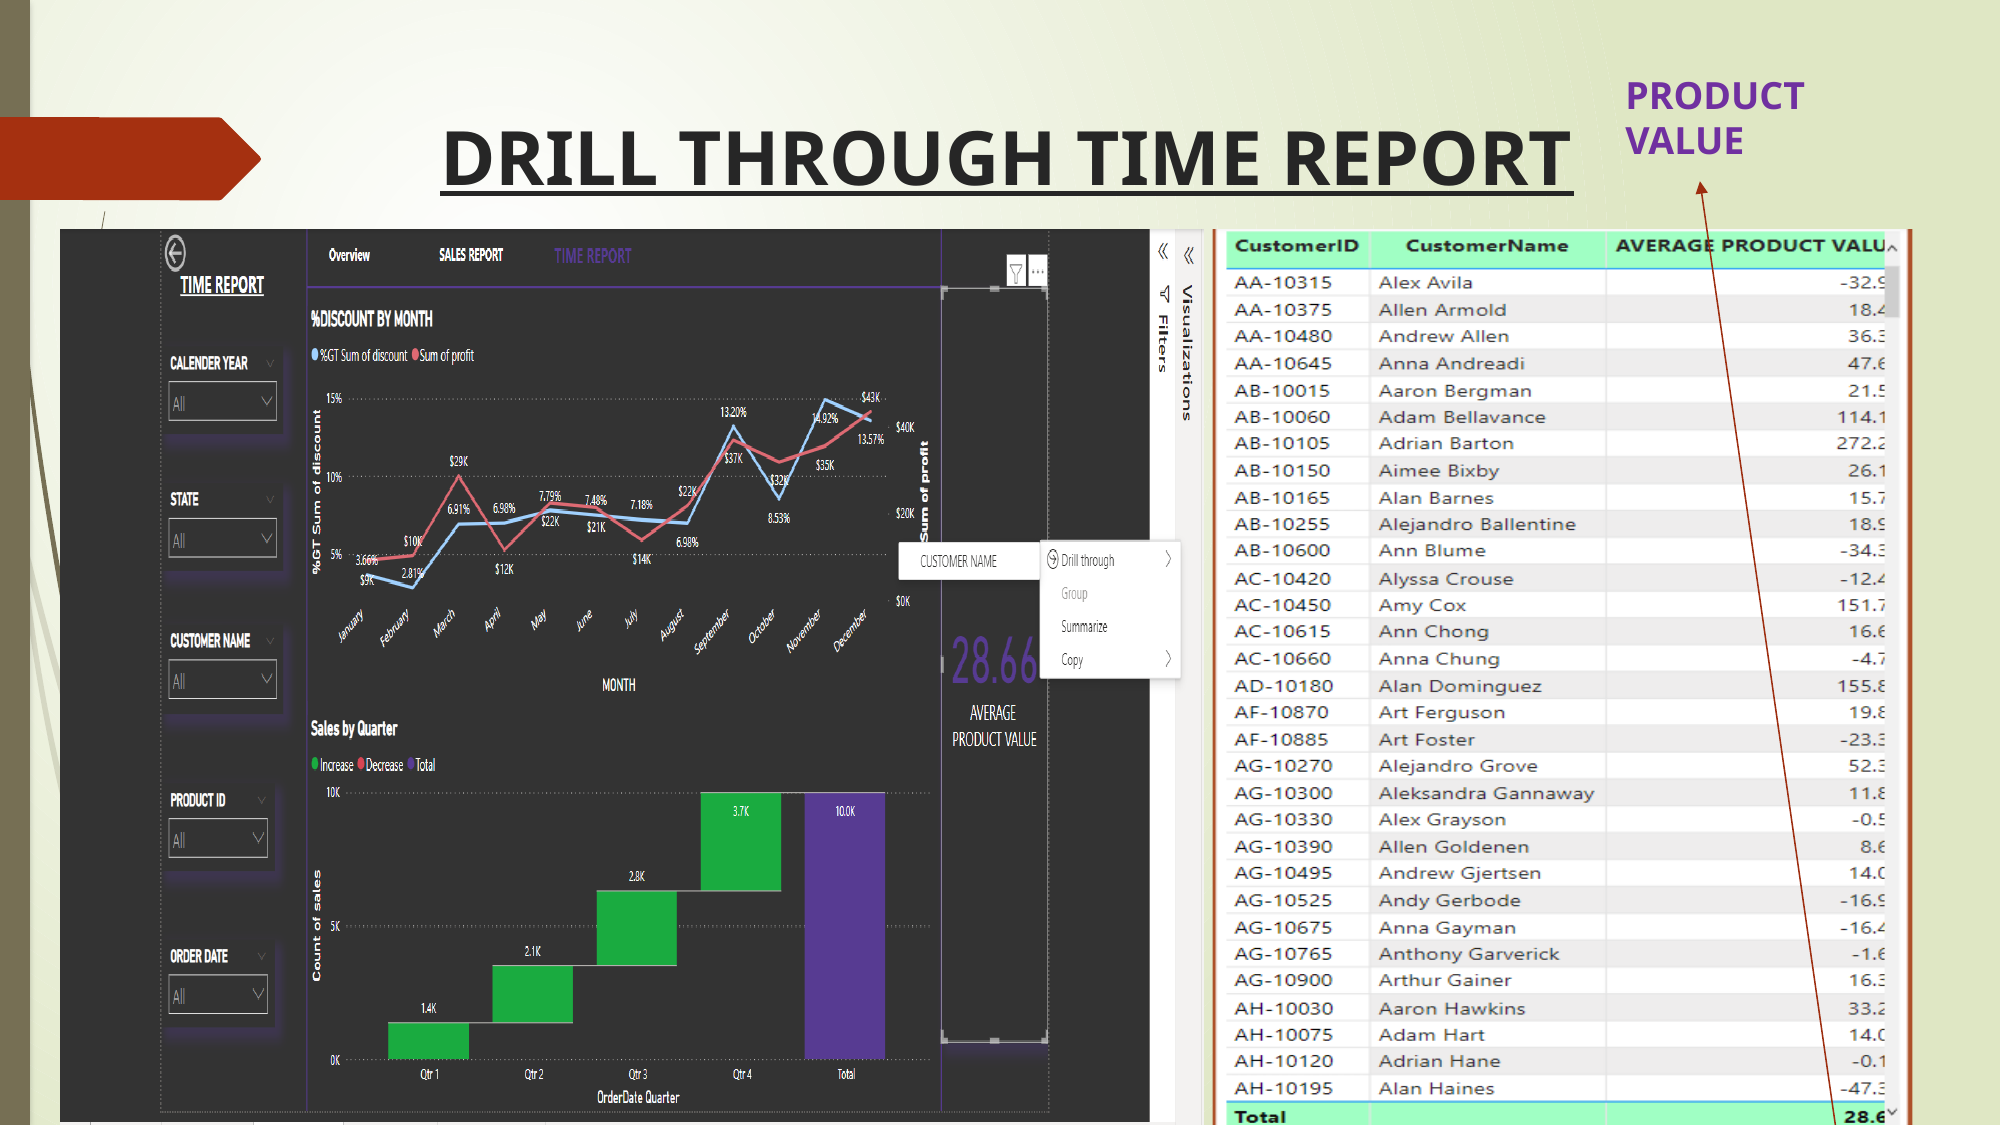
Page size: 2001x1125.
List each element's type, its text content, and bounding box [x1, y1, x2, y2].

picture [1212, 228, 1699, 1125]
picture [1836, 228, 1913, 1125]
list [60, 228, 1204, 1125]
text_box PRODUCT VALUE [1610, 64, 1897, 170]
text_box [1699, 180, 1836, 1125]
title DRILL THROUGH TIME REPORT [425, 102, 1888, 233]
